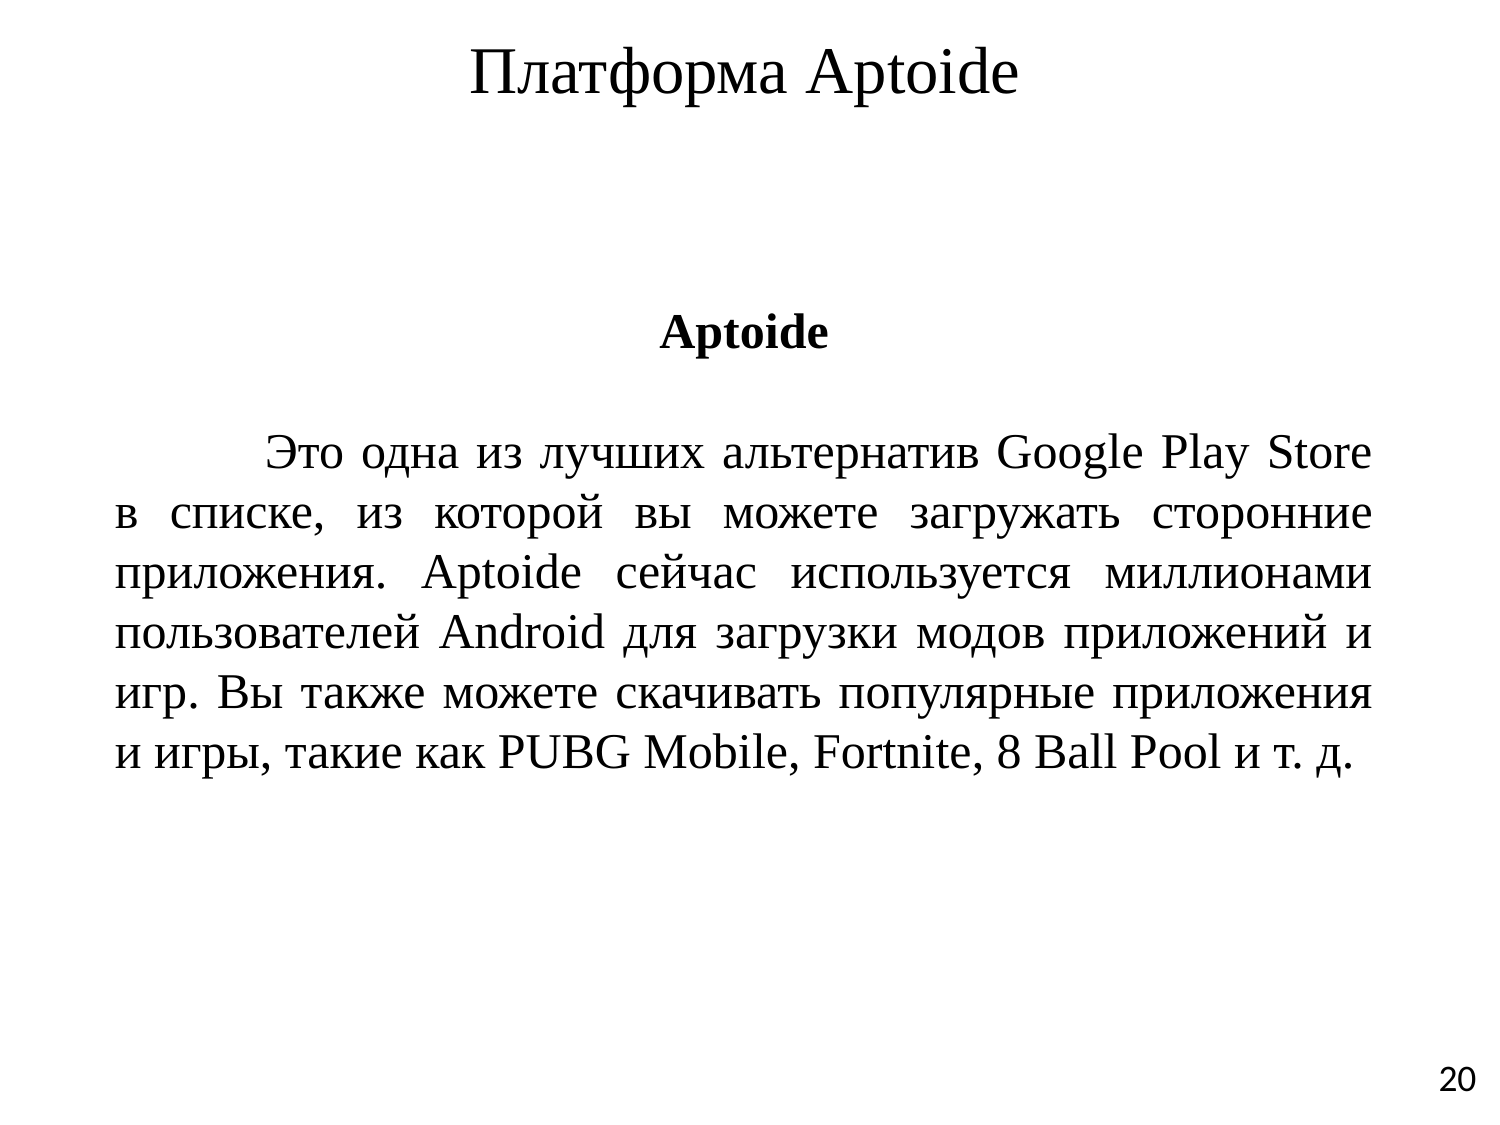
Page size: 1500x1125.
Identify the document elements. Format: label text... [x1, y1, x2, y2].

title Платформа Aptoide [32, 7, 1458, 126]
text_box 20 [1423, 1046, 1492, 1107]
text_box Aptoide Это одна из лучших альтернатив Google Play Store в списке, из которой вы можете загружать сторонние приложения. Aptoide сейчас используется миллионами пользователей Android для загрузки модов приложений и игр. Вы также можете скачивать популярные приложения и игры, такие как PUBG Mobile, Fortnite, 8 Ball Pool и т. д. [100, 290, 1388, 786]
